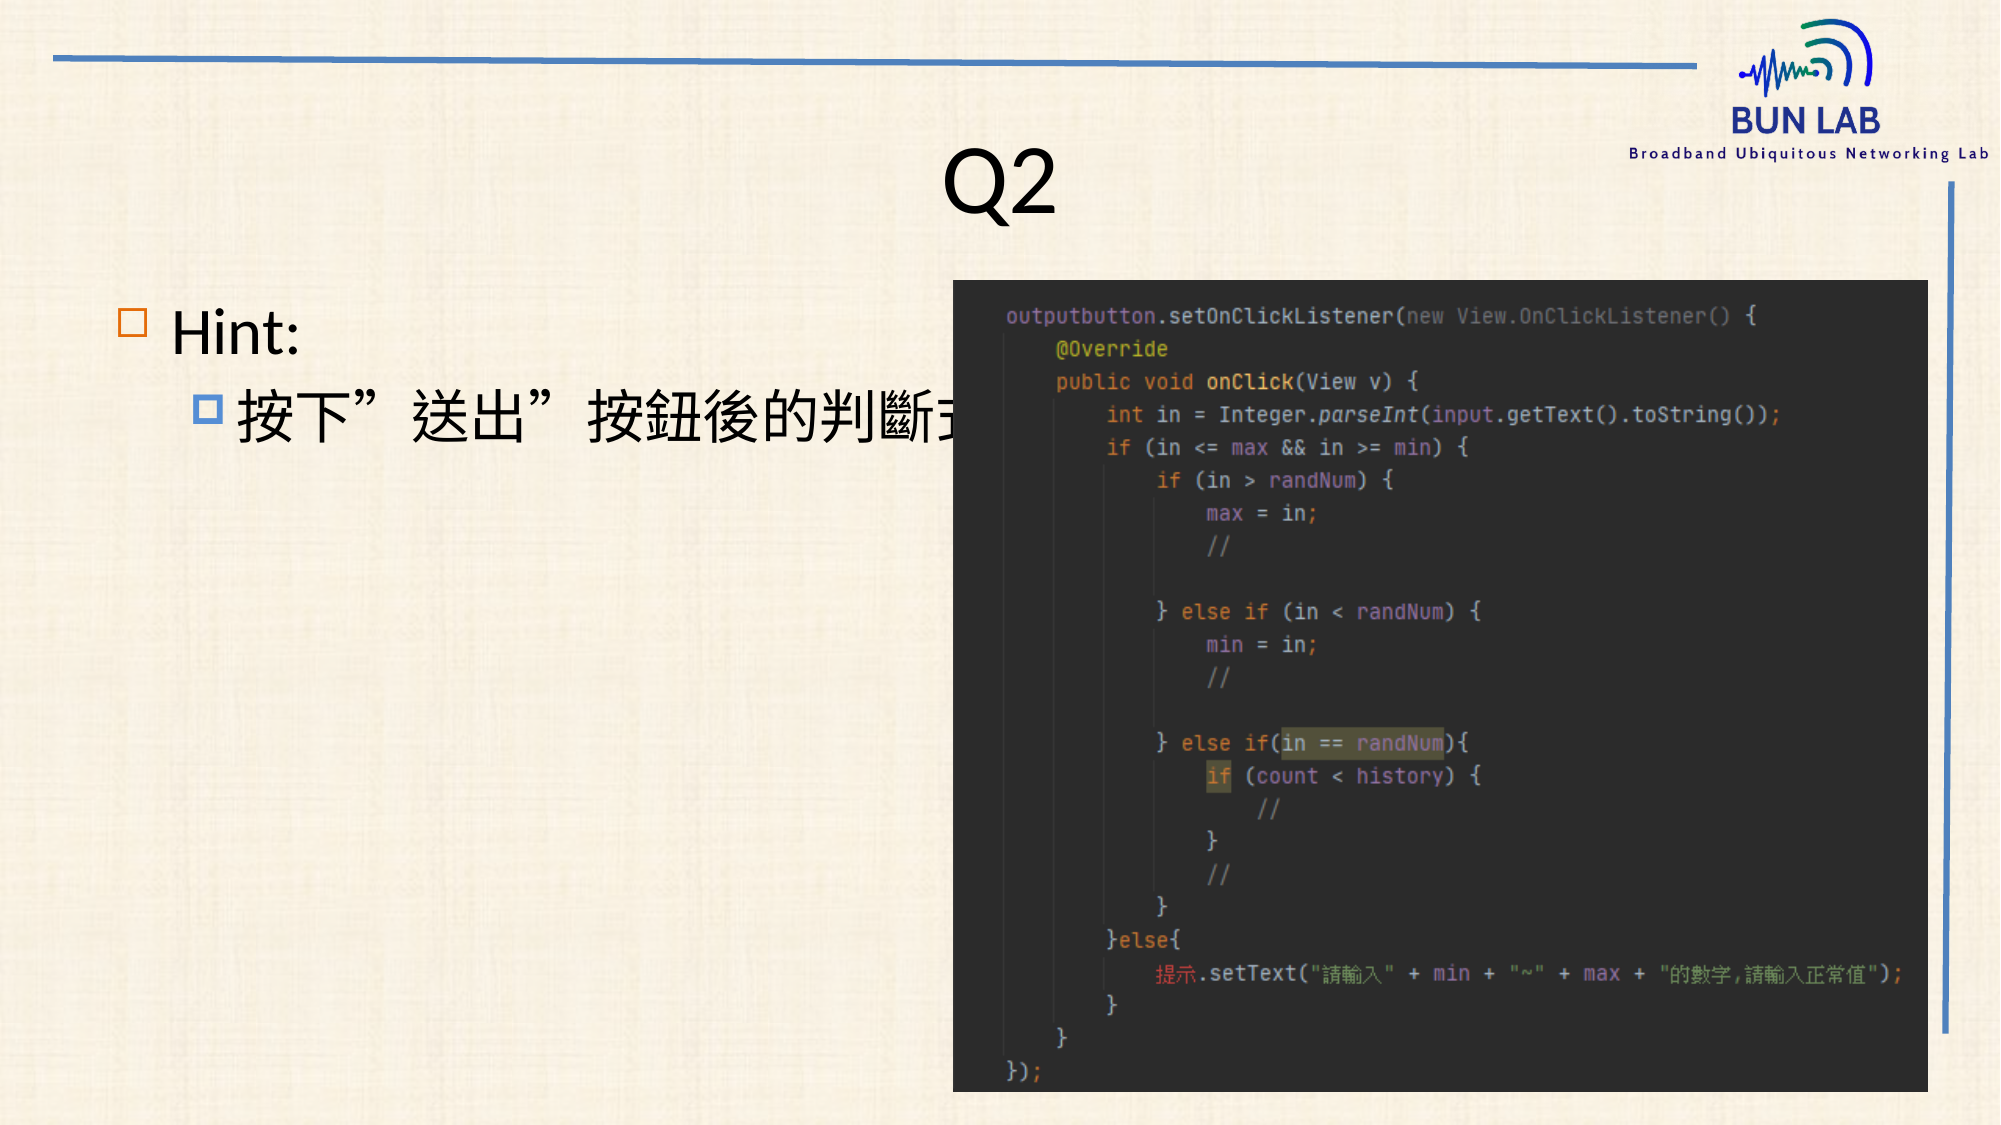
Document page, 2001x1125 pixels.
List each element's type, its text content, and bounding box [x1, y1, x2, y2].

picture [953, 280, 1928, 1092]
picture [1628, 10, 1990, 164]
list Hint: 按下”送出”按鈕後的判斷式 [99, 280, 952, 1024]
title Q2 [99, 79, 1900, 268]
